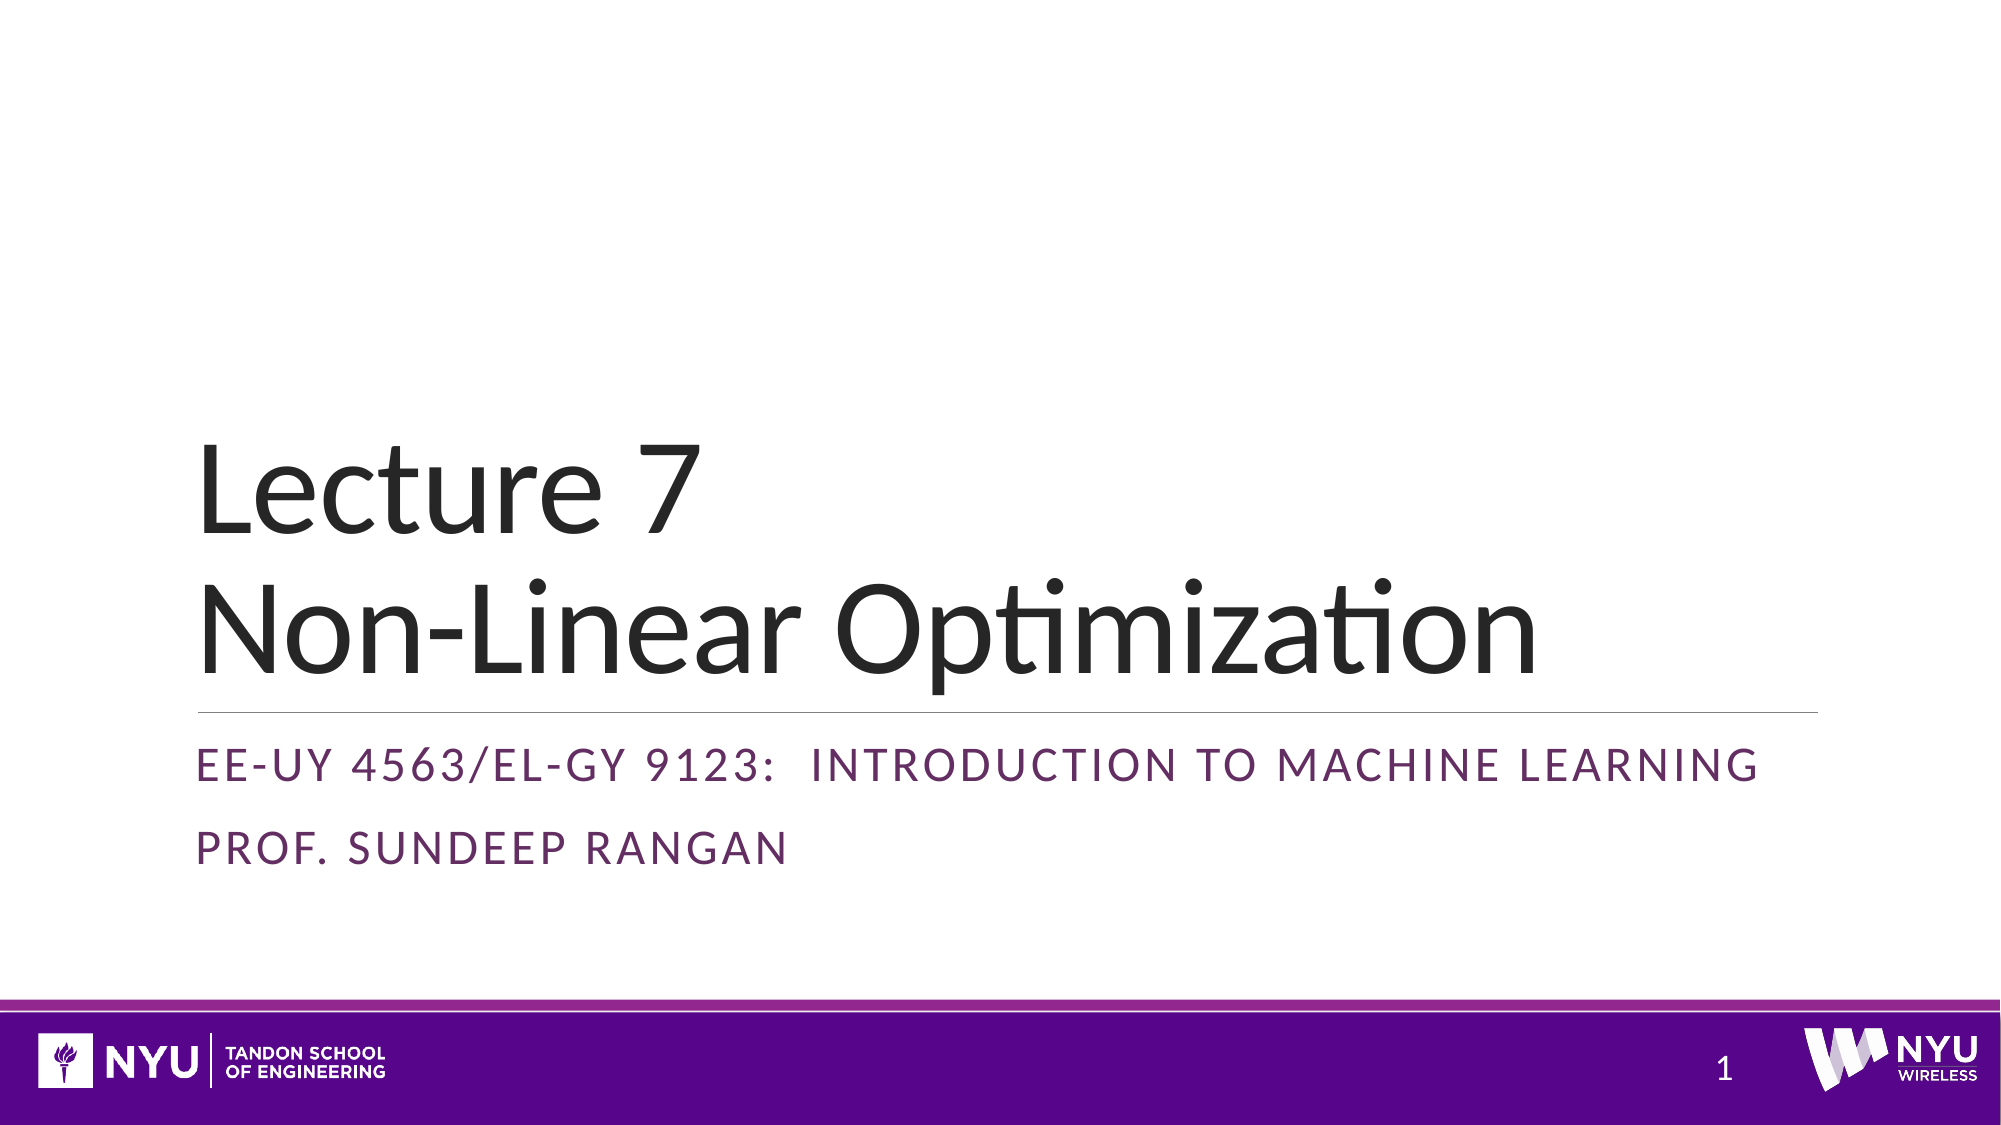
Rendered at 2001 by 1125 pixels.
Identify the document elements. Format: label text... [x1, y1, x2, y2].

subtitle EE-uy 4563/EL-GY 9123: Introduction to machine learning Prof. Sundeep rangan [180, 730, 1831, 919]
slide_number 1 [1533, 1035, 1749, 1096]
title Lecture 7 Non-Linear Optimization [180, 124, 1830, 710]
